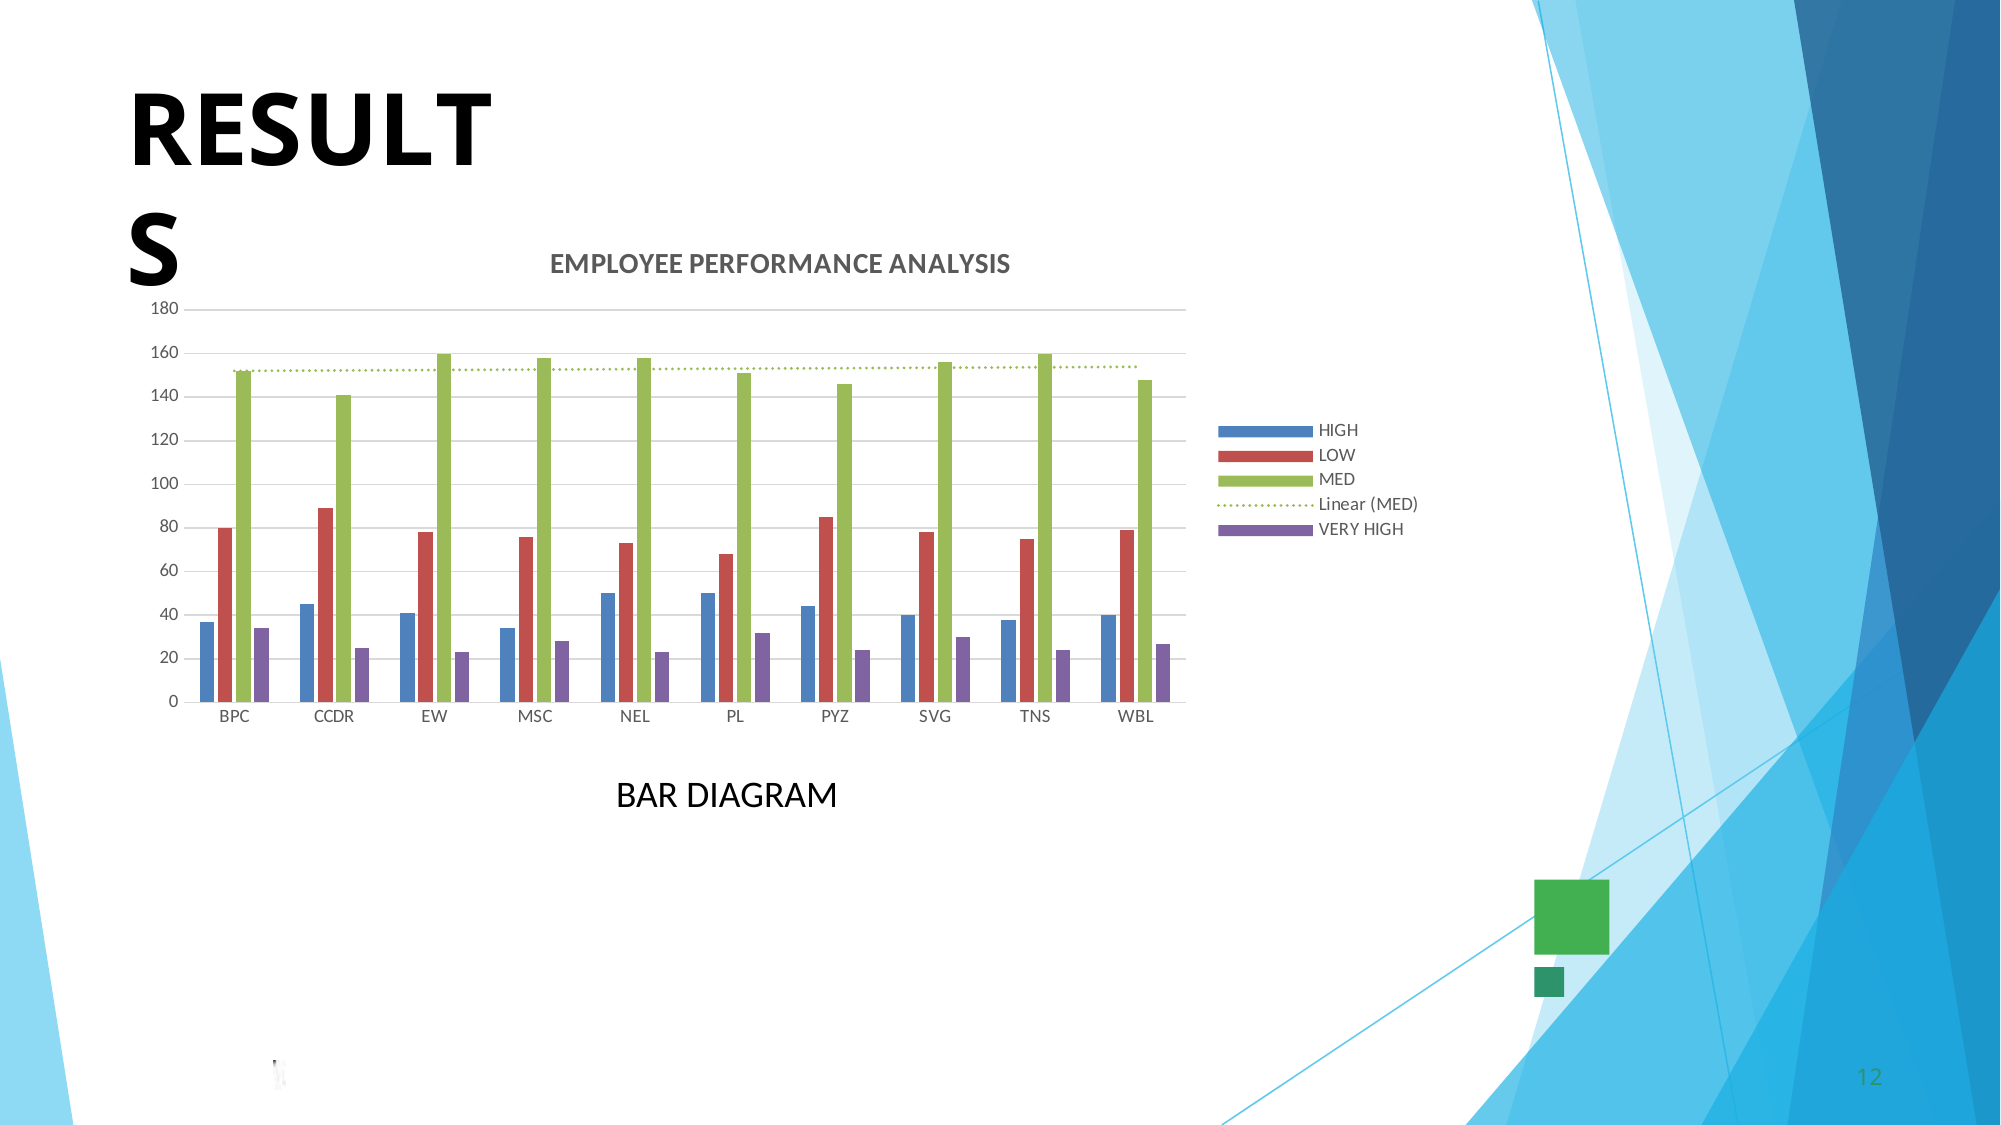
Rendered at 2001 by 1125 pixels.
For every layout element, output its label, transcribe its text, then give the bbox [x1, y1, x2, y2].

picture [273, 1060, 287, 1091]
text_box 12 [1849, 1061, 1888, 1095]
text_box [1534, 879, 1610, 955]
title RESULTS [123, 63, 524, 224]
text_box BAR DIAGRAM [601, 762, 854, 823]
text_box [1534, 967, 1565, 997]
chart [123, 224, 1438, 738]
